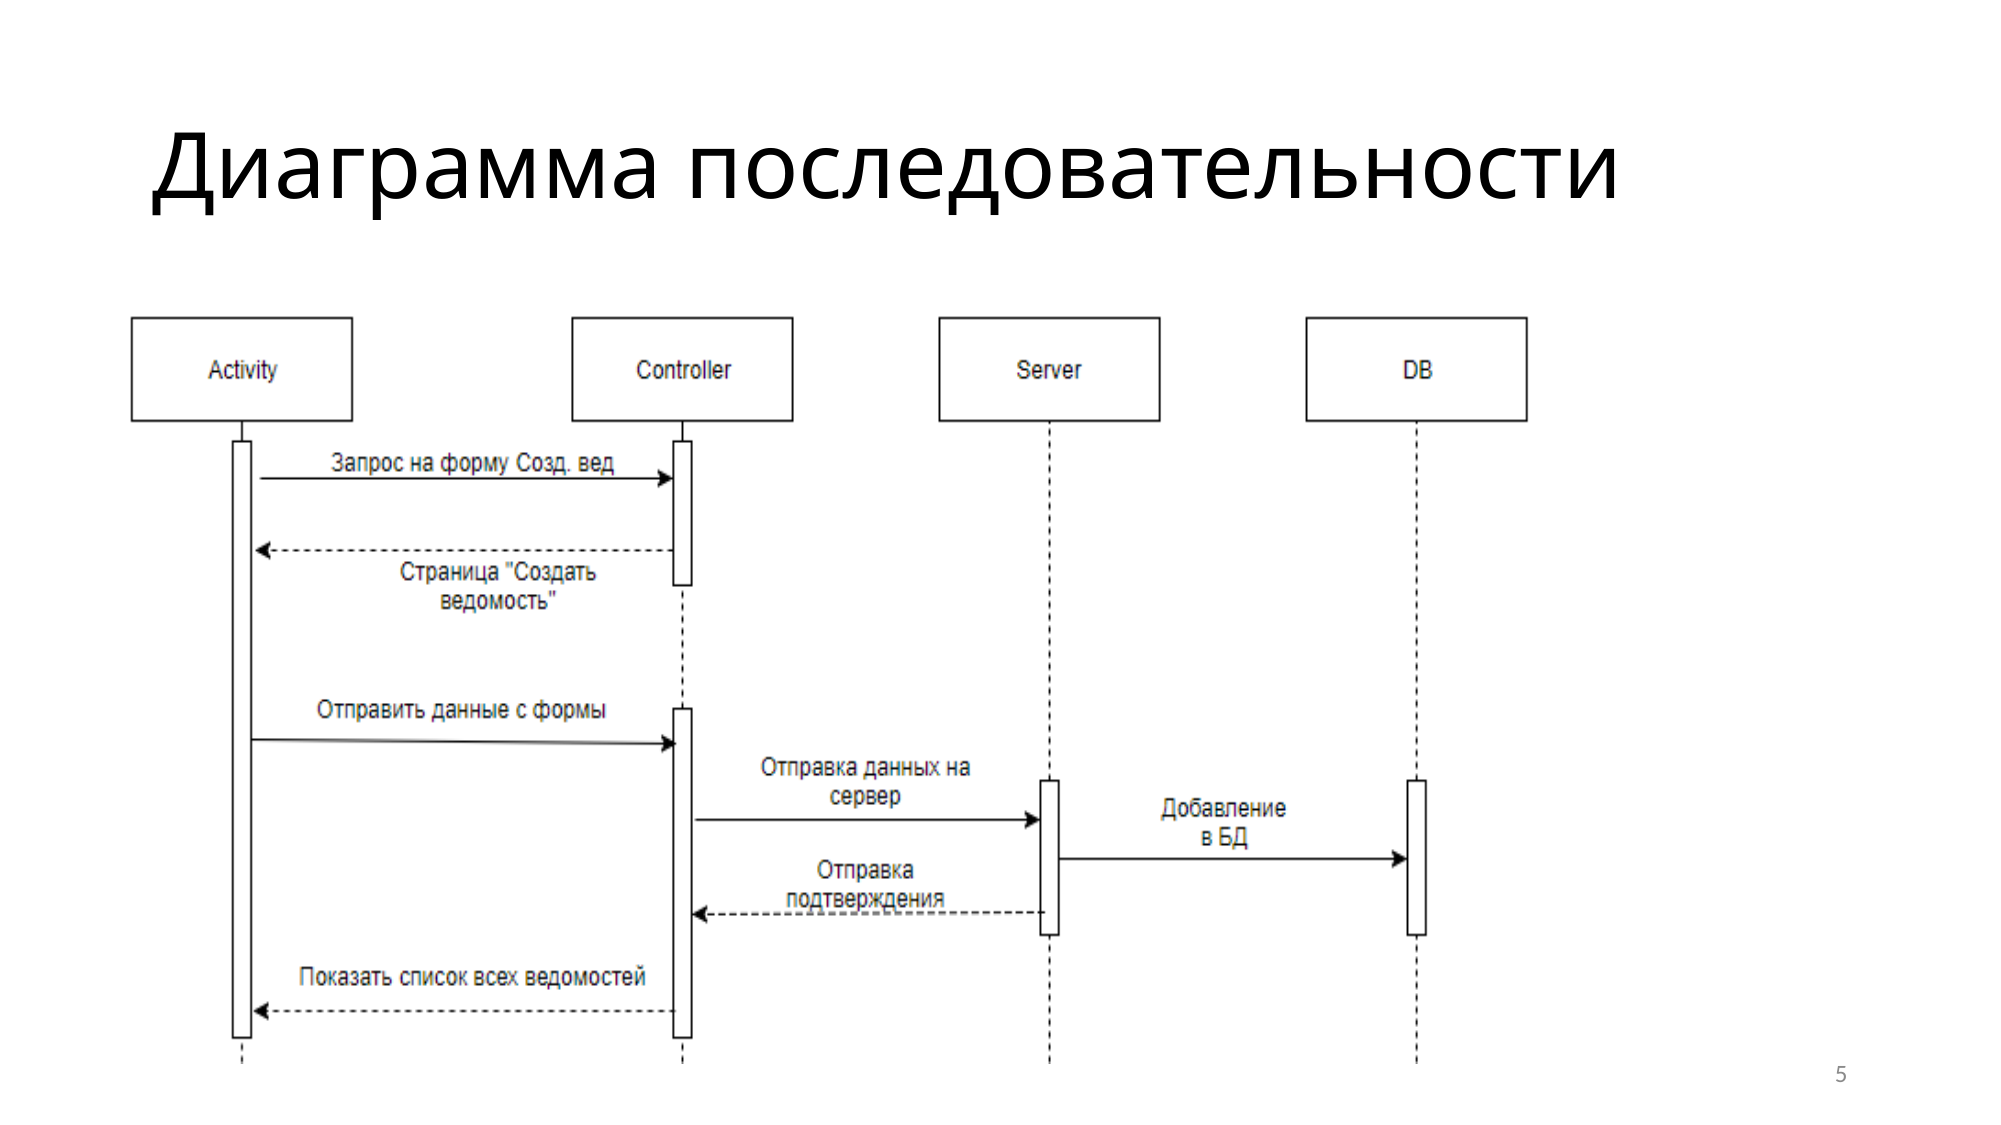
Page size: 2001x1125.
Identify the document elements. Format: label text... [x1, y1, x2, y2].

picture [124, 299, 1541, 1064]
slide_number 5 [1412, 1042, 1863, 1103]
title Диаграмма последовательности [137, 59, 1863, 278]
